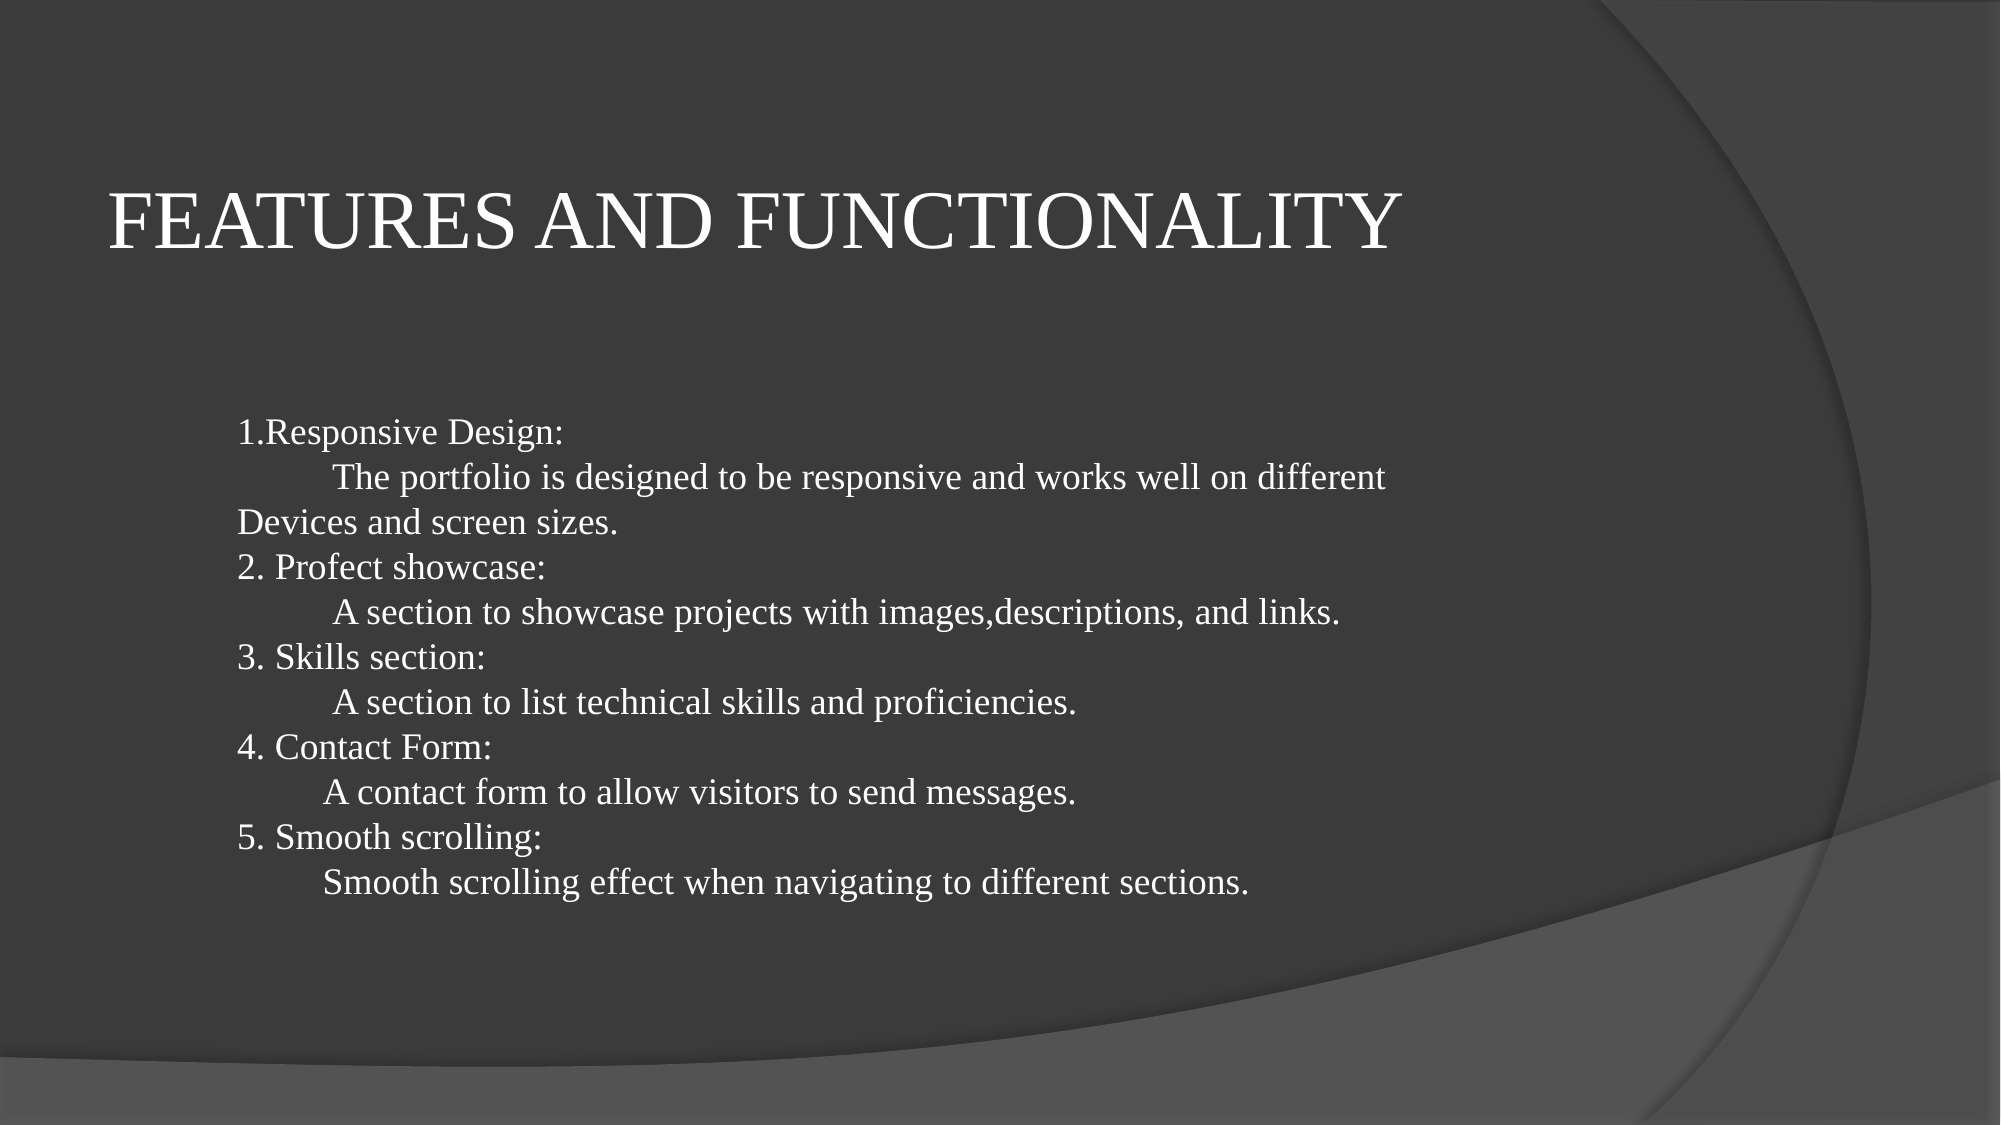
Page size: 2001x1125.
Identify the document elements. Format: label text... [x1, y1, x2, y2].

text_box 1.Responsive Design: The portfolio is designed to be responsive and works well on different Devices and screen sizes. 2. Profect showcase: A section to showcase projects with images,descriptions, and links. 3. Skills section: A section to list technical skills and proficiencies. 4. Contact Form: A contact form to allow visitors to send messages. 5. Smooth scrolling: Smooth scrolling effect when navigating to different sections. [222, 399, 1403, 910]
title FEATURES AND FUNCTIONALITY [99, 125, 1525, 305]
